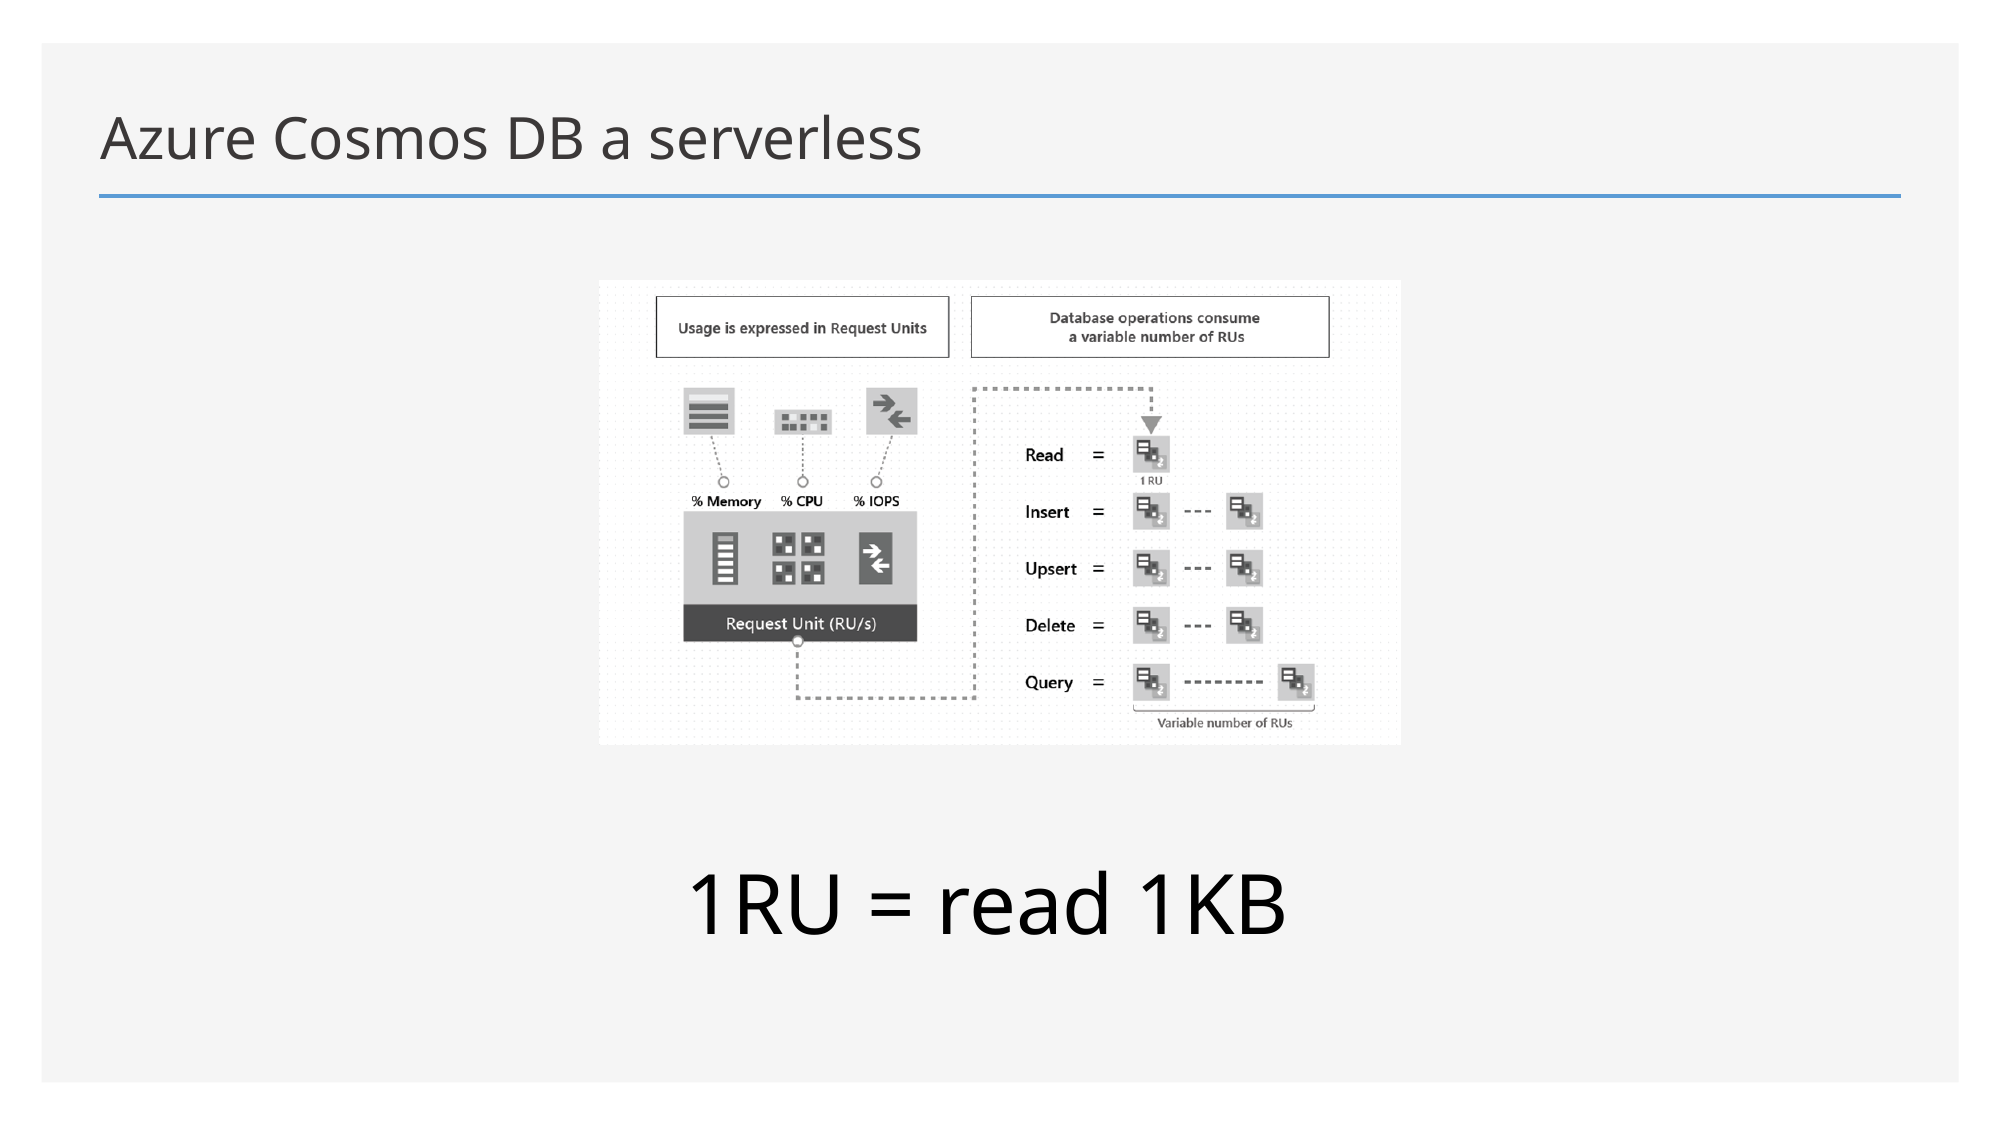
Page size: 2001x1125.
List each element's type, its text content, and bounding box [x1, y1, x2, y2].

text_box 1RU = read 1KB [670, 844, 1330, 959]
title Azure Cosmos DB a serverless [85, 73, 1214, 179]
picture [599, 280, 1401, 745]
